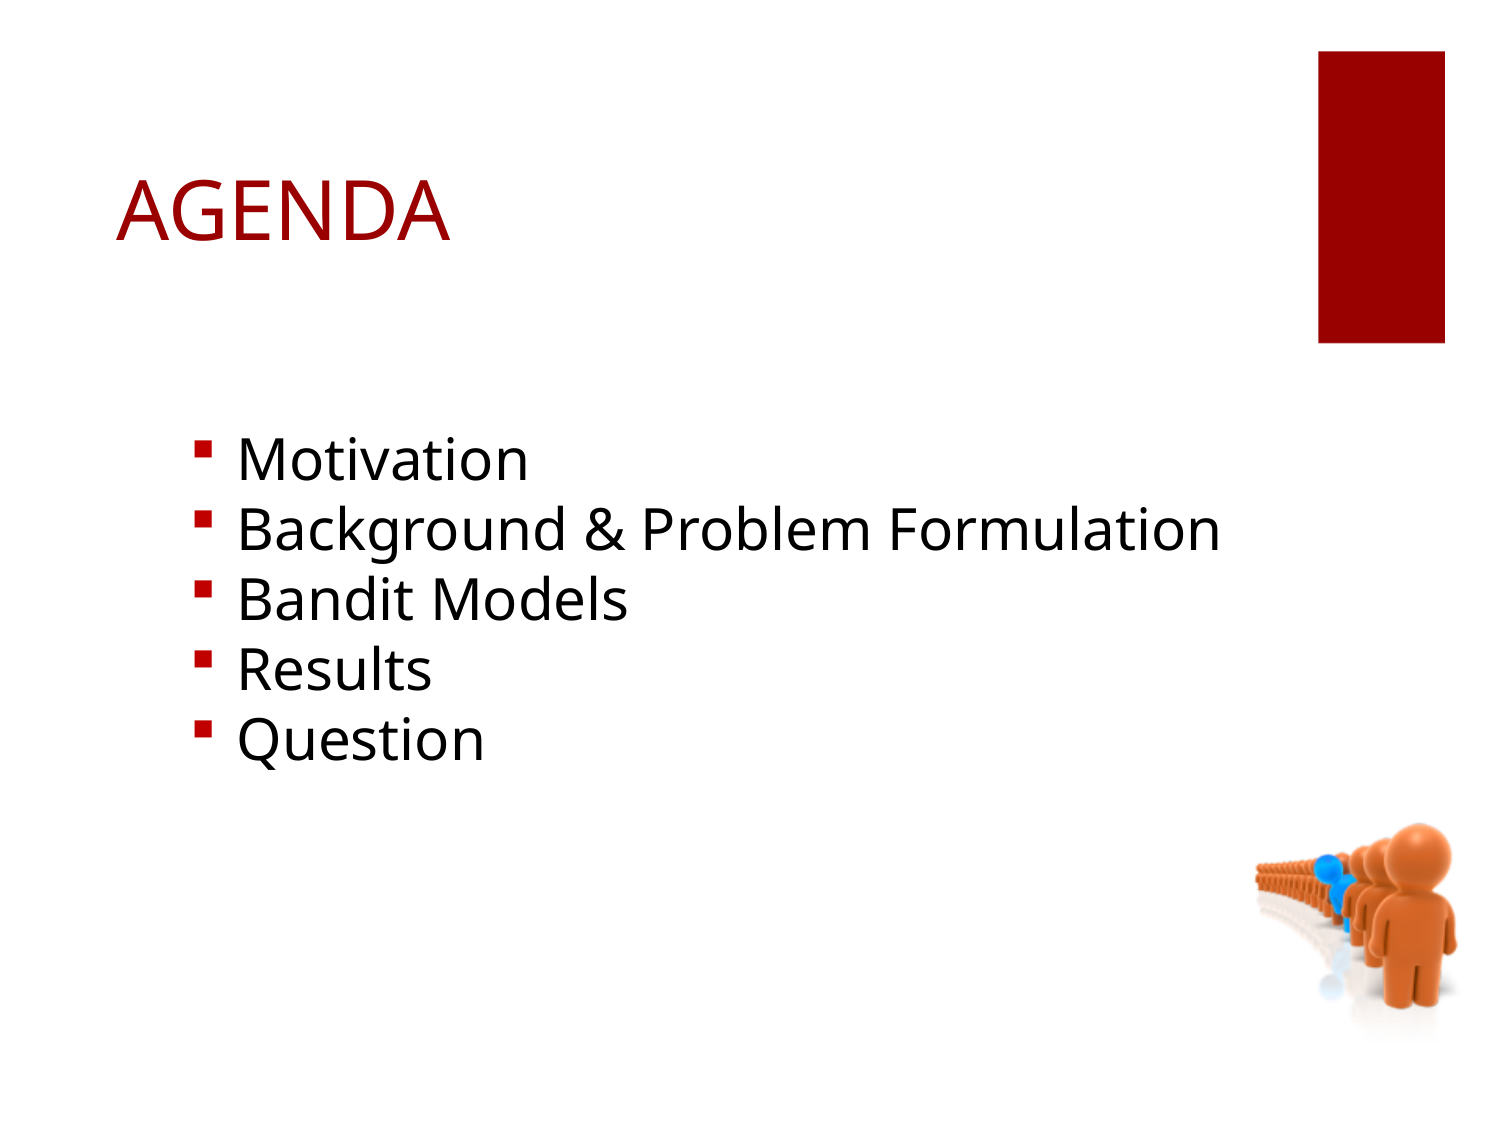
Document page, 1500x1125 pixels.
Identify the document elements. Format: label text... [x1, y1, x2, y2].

text_box AGENDA [102, 149, 1253, 310]
text_box Motivation Background & Problem Formulation Bandit Models Results Question [174, 414, 1296, 850]
picture [1317, 50, 1445, 345]
picture [1240, 809, 1500, 1054]
